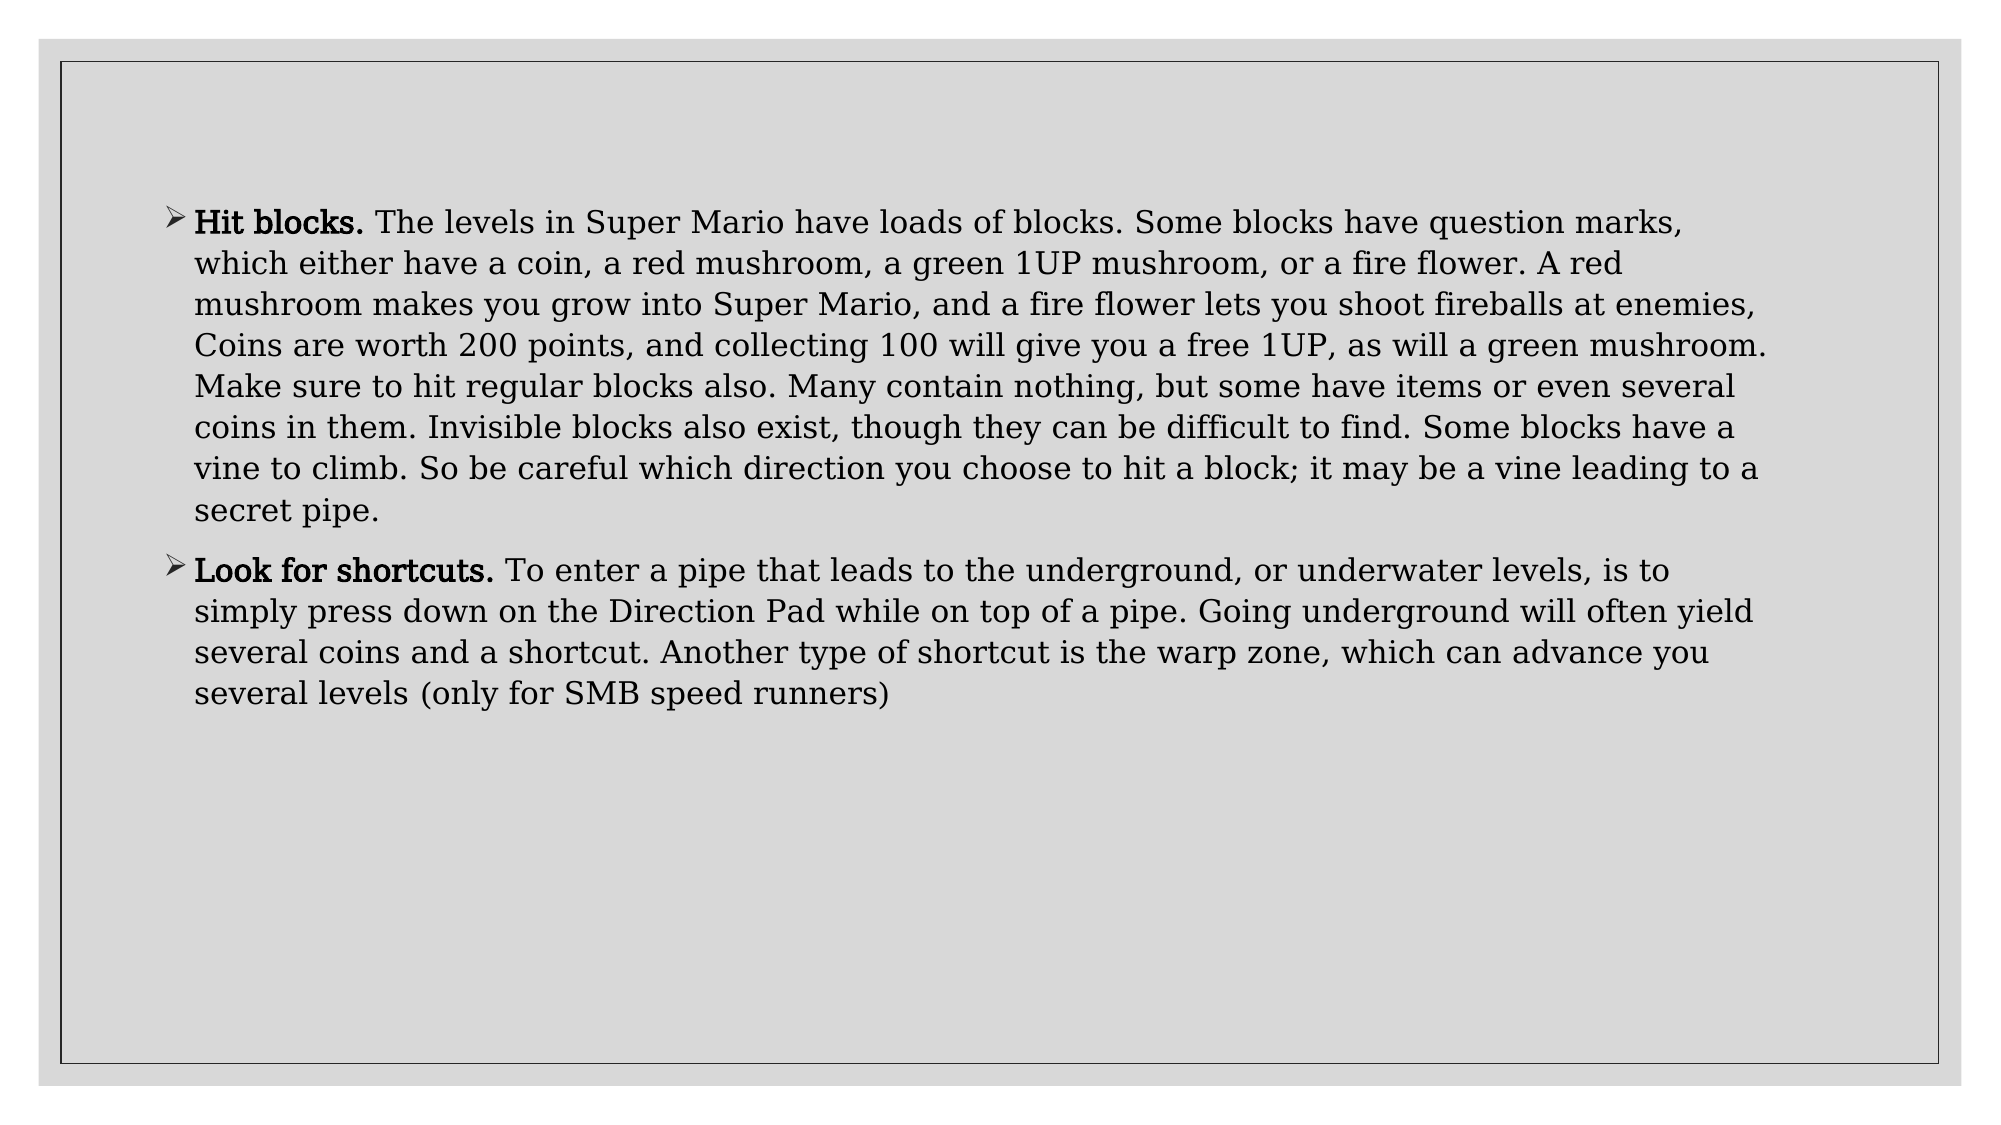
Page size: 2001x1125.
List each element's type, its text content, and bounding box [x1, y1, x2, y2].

list Hit blocks. The levels in Super Mario have loads of blocks. Some blocks have question marks, which either have a coin, a red mushroom, a green 1UP mushroom, or a fire flower. A red mushroom makes you grow into Super Mario, and a fire flower lets you shoot fireballs at enemies, Coins are worth 200 points, and collecting 100 will give you a free 1UP, as will a green mushroom. Make sure to hit regular blocks also. Many contain nothing, but some have items or even several coins in them. Invisible blocks also exist, though they can be difficult to find. Some blocks have a vine to climb. So be careful which direction you choose to hit a block; it may be a vine leading to a secret pipe. Look for shortcuts. To enter a pipe that leads to the underground, or underwater levels, is to simply press down on the Direction Pad while on top of a pipe. Going underground will often yield several coins and a shortcut. Another type of shortcut is the warp zone, which can advance you several levels (only for SMB speed runners) [148, 190, 1799, 823]
